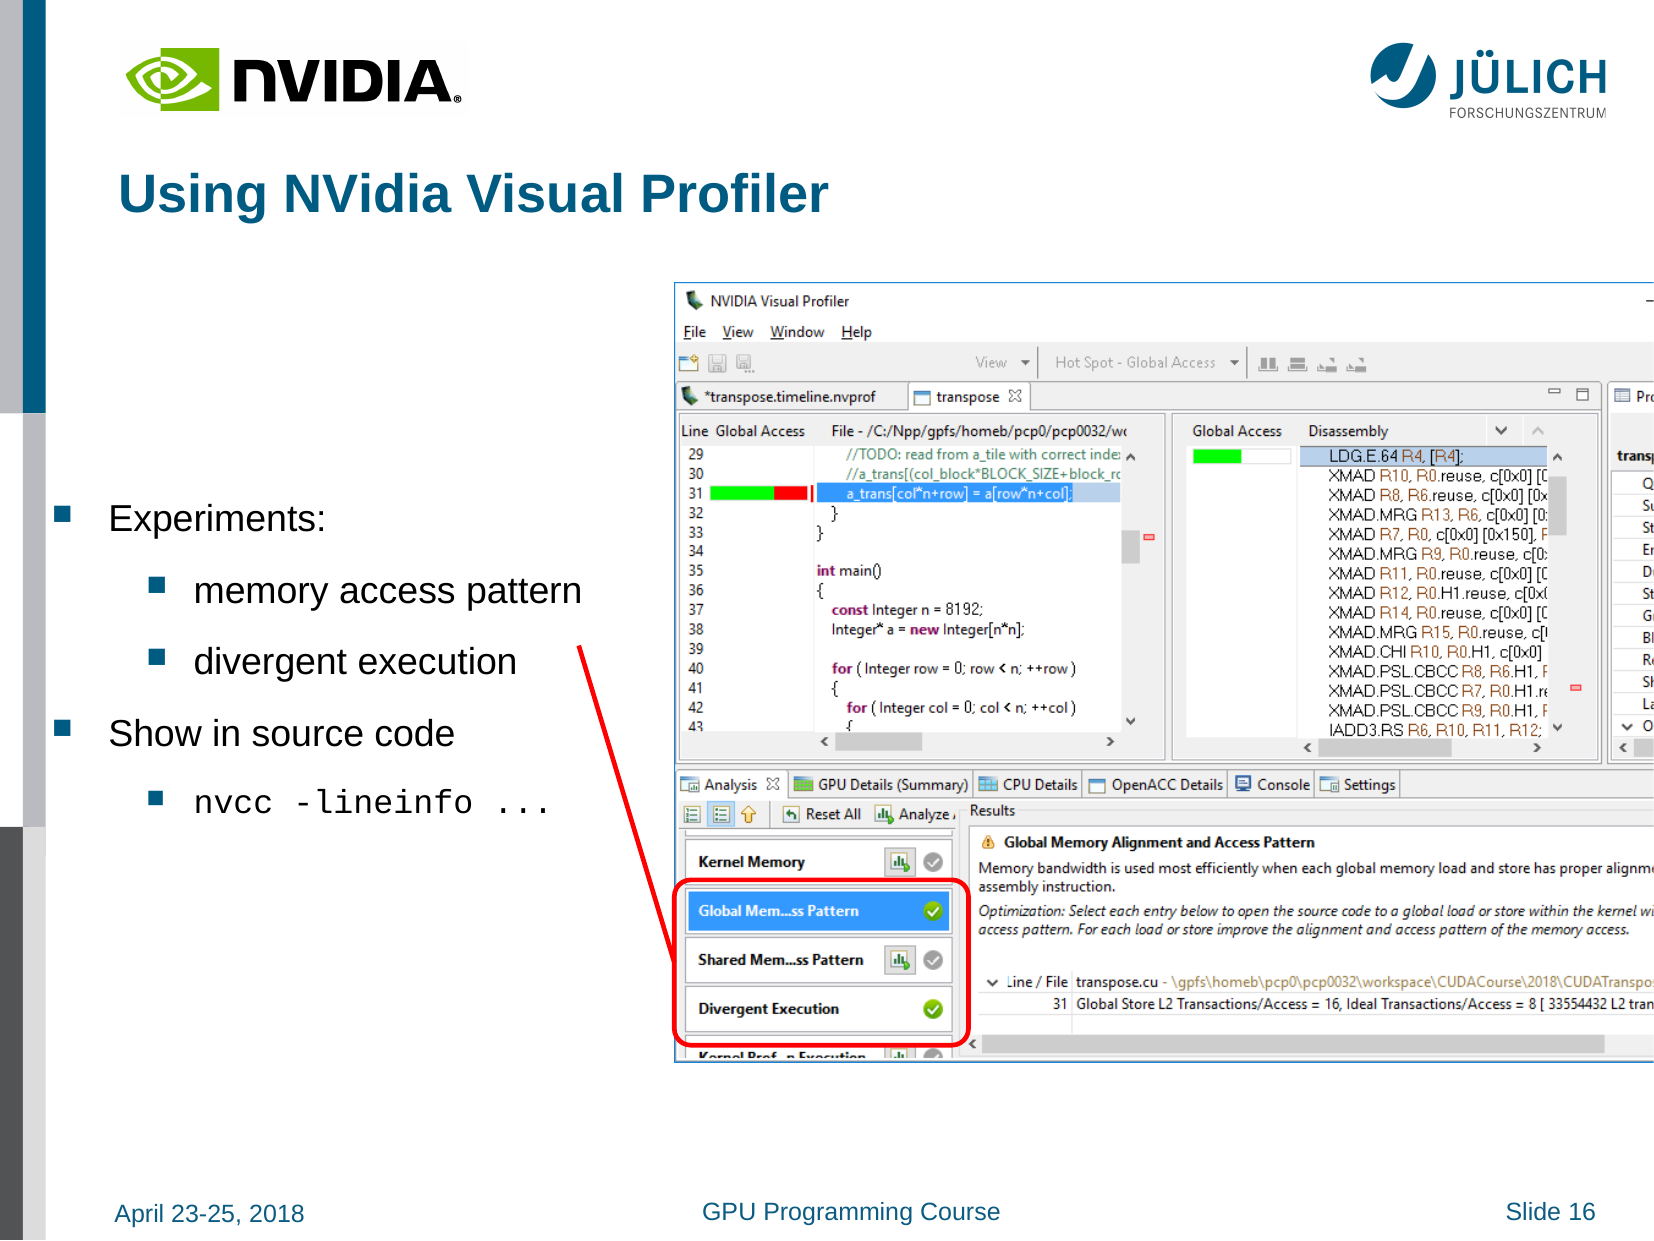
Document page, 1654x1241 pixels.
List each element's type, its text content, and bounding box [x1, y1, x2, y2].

picture [674, 282, 1654, 1063]
slide_number Slide 16 [1211, 1196, 1597, 1230]
title Using NVidia Visual Profiler [118, 106, 1606, 283]
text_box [578, 645, 675, 963]
text_box Experiments: memory access pattern divergent execution Show in source code nvcc -lineinfo ... [51, 495, 615, 833]
picture [1369, 41, 1606, 106]
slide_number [114, 1200, 500, 1230]
footer GPU Programming Course [590, 1195, 1114, 1230]
